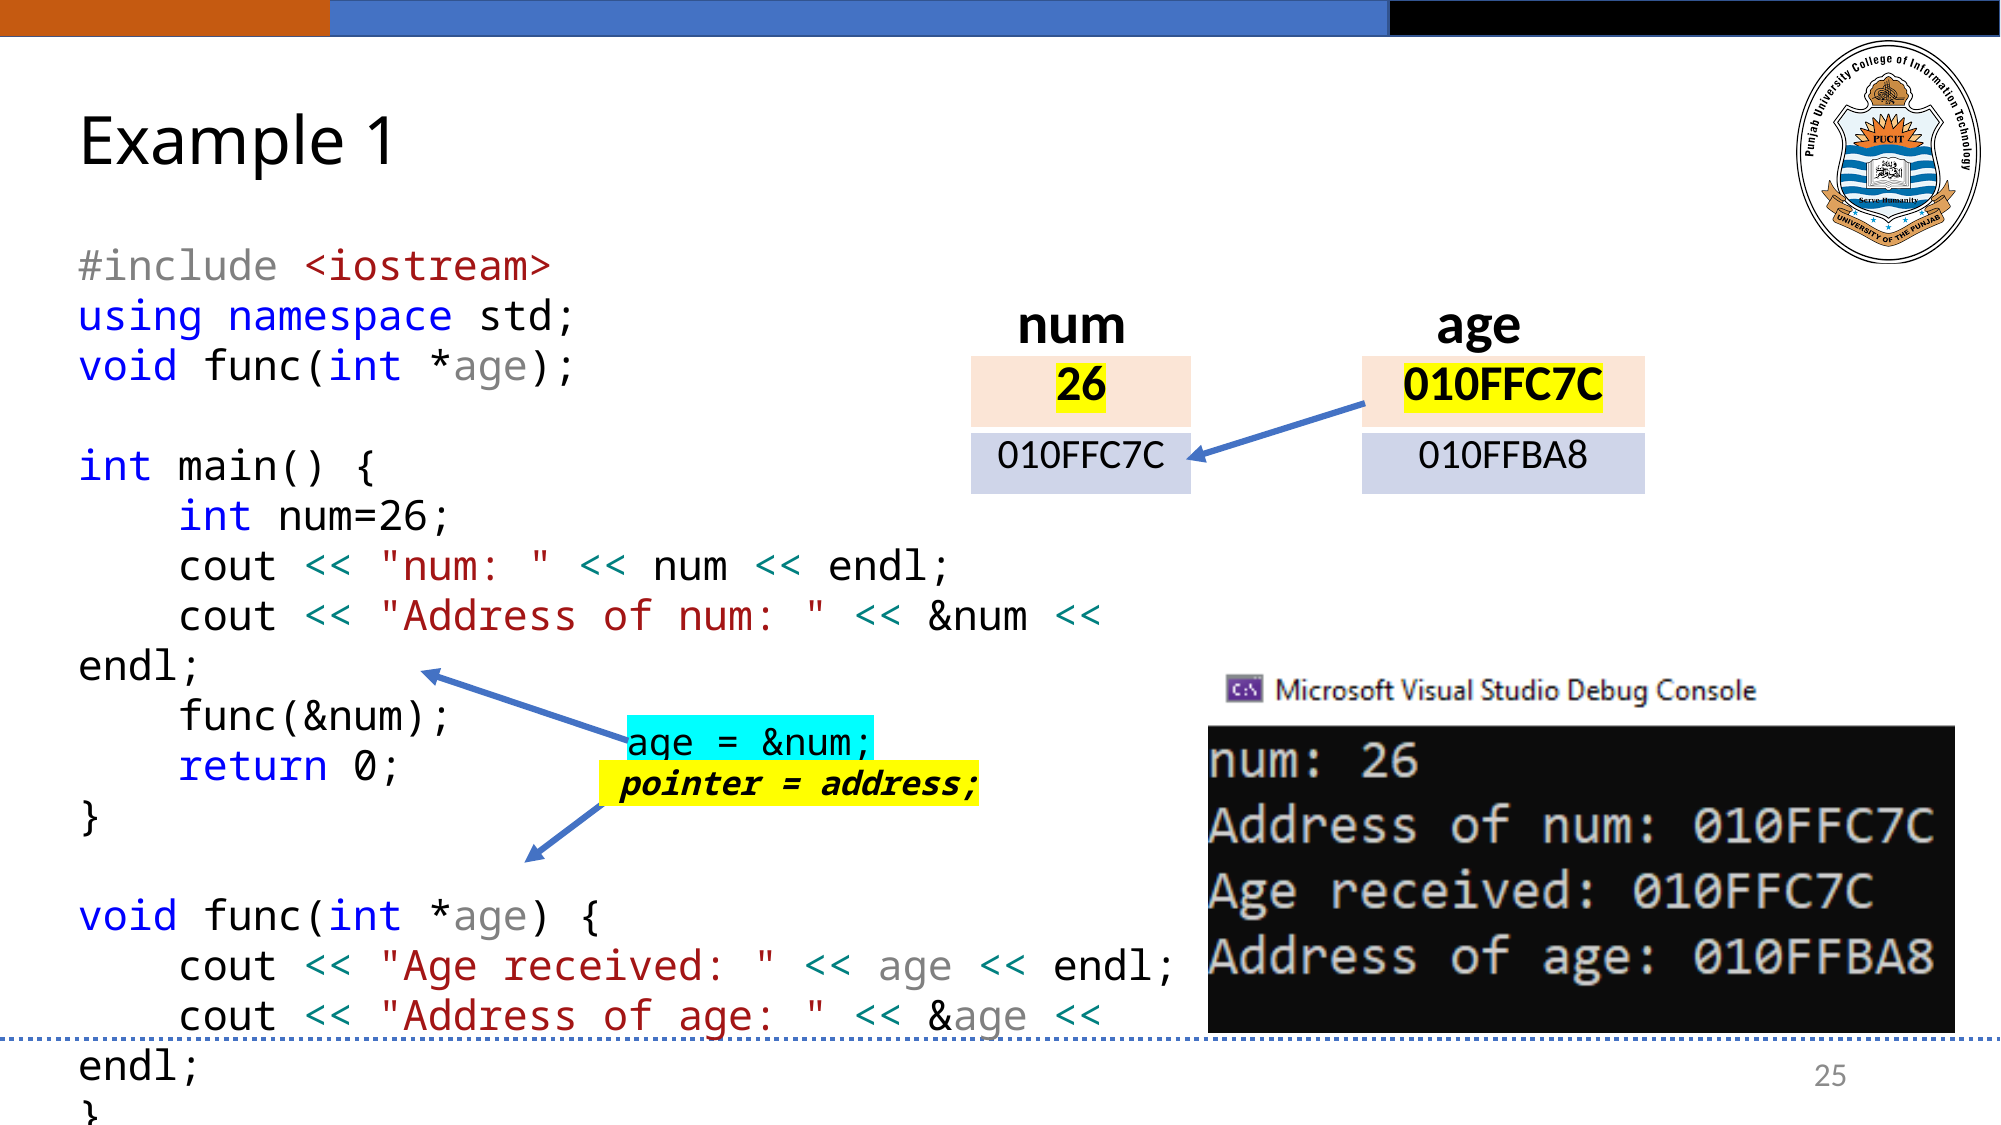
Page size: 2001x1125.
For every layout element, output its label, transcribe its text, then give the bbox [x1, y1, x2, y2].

table_header 26 [971, 356, 1191, 427]
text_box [420, 670, 629, 741]
text_box age [1368, 278, 1591, 363]
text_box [1186, 403, 1366, 460]
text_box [524, 765, 654, 863]
text_box age = &num; [589, 710, 889, 755]
slide_number 25 [1412, 1042, 1863, 1103]
text_box pointer = address; [584, 755, 995, 810]
title Example 1 [63, 79, 1789, 206]
text_box num [964, 278, 1180, 363]
picture [1776, 40, 2000, 264]
text_box #include <iostream> using namespace std; void func(int *age); int main() { int num=26; cout << "num: " << num << endl; cout << "Address of num: " << &num << endl; func(&num); return 0; } void func(int *age) { cout << "Age received: " << age << endl; cout << "Address of age: " << &age << endl; } [63, 231, 1240, 1125]
table_header 010FFC7C [1362, 356, 1645, 427]
table_cell 010FFBA8 [1362, 433, 1645, 494]
table_cell 010FFC7C [971, 433, 1191, 494]
picture [1208, 661, 1955, 1033]
